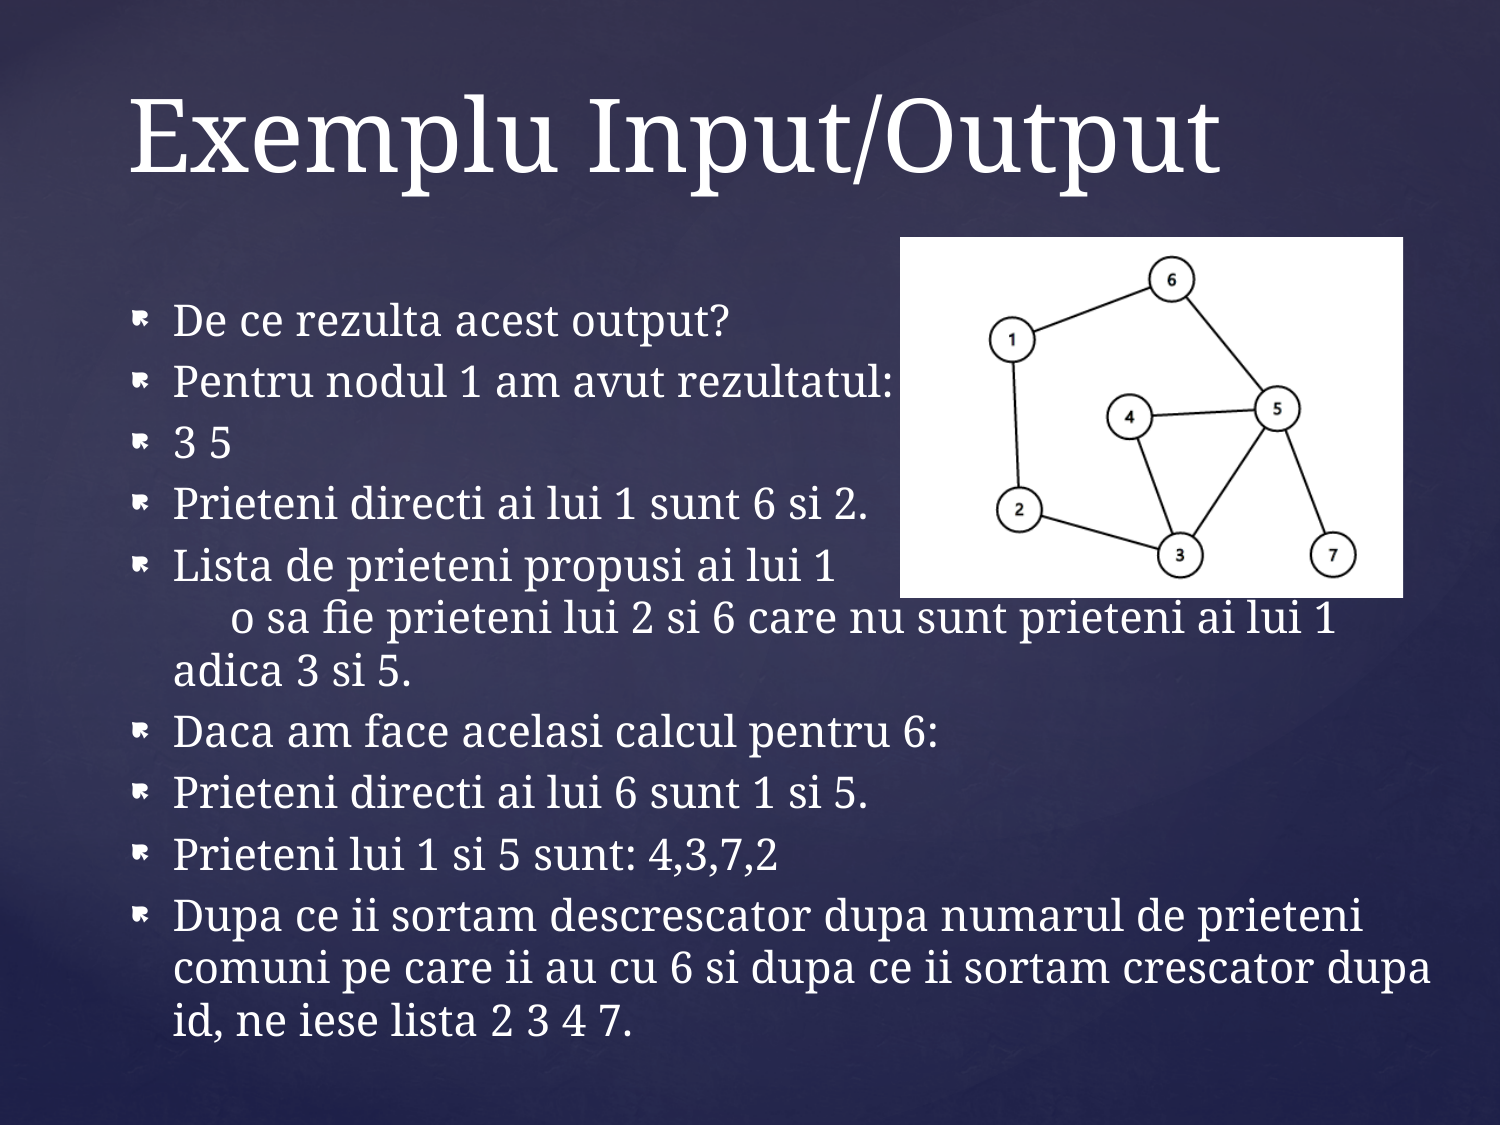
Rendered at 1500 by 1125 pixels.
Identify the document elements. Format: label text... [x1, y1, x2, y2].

list De ce rezulta acest output? Pentru nodul 1 am avut rezultatul: 3 5 Prieteni directi ai lui 1 sunt 6 si 2. Lista de prieteni propusi ai lui 1 o sa fie prieteni lui 2 si 6 care nu sunt prieteni ai lui 1 adica 3 si 5. Daca am face acelasi calcul pentru 6: Prieteni directi ai lui 6 sunt 1 si 5. Prieteni lui 1 si 5 sunt: 4,3,7,2 Dupa ce ii sortam descrescator dupa numarul de prieteni comuni pe care ii au cu 6 si dupa ce ii sortam crescator dupa id, ne iese lista 2 3 4 7. [112, 262, 1463, 1075]
text_box Exemplu Input/Output [112, 49, 1350, 200]
picture [899, 236, 1404, 598]
